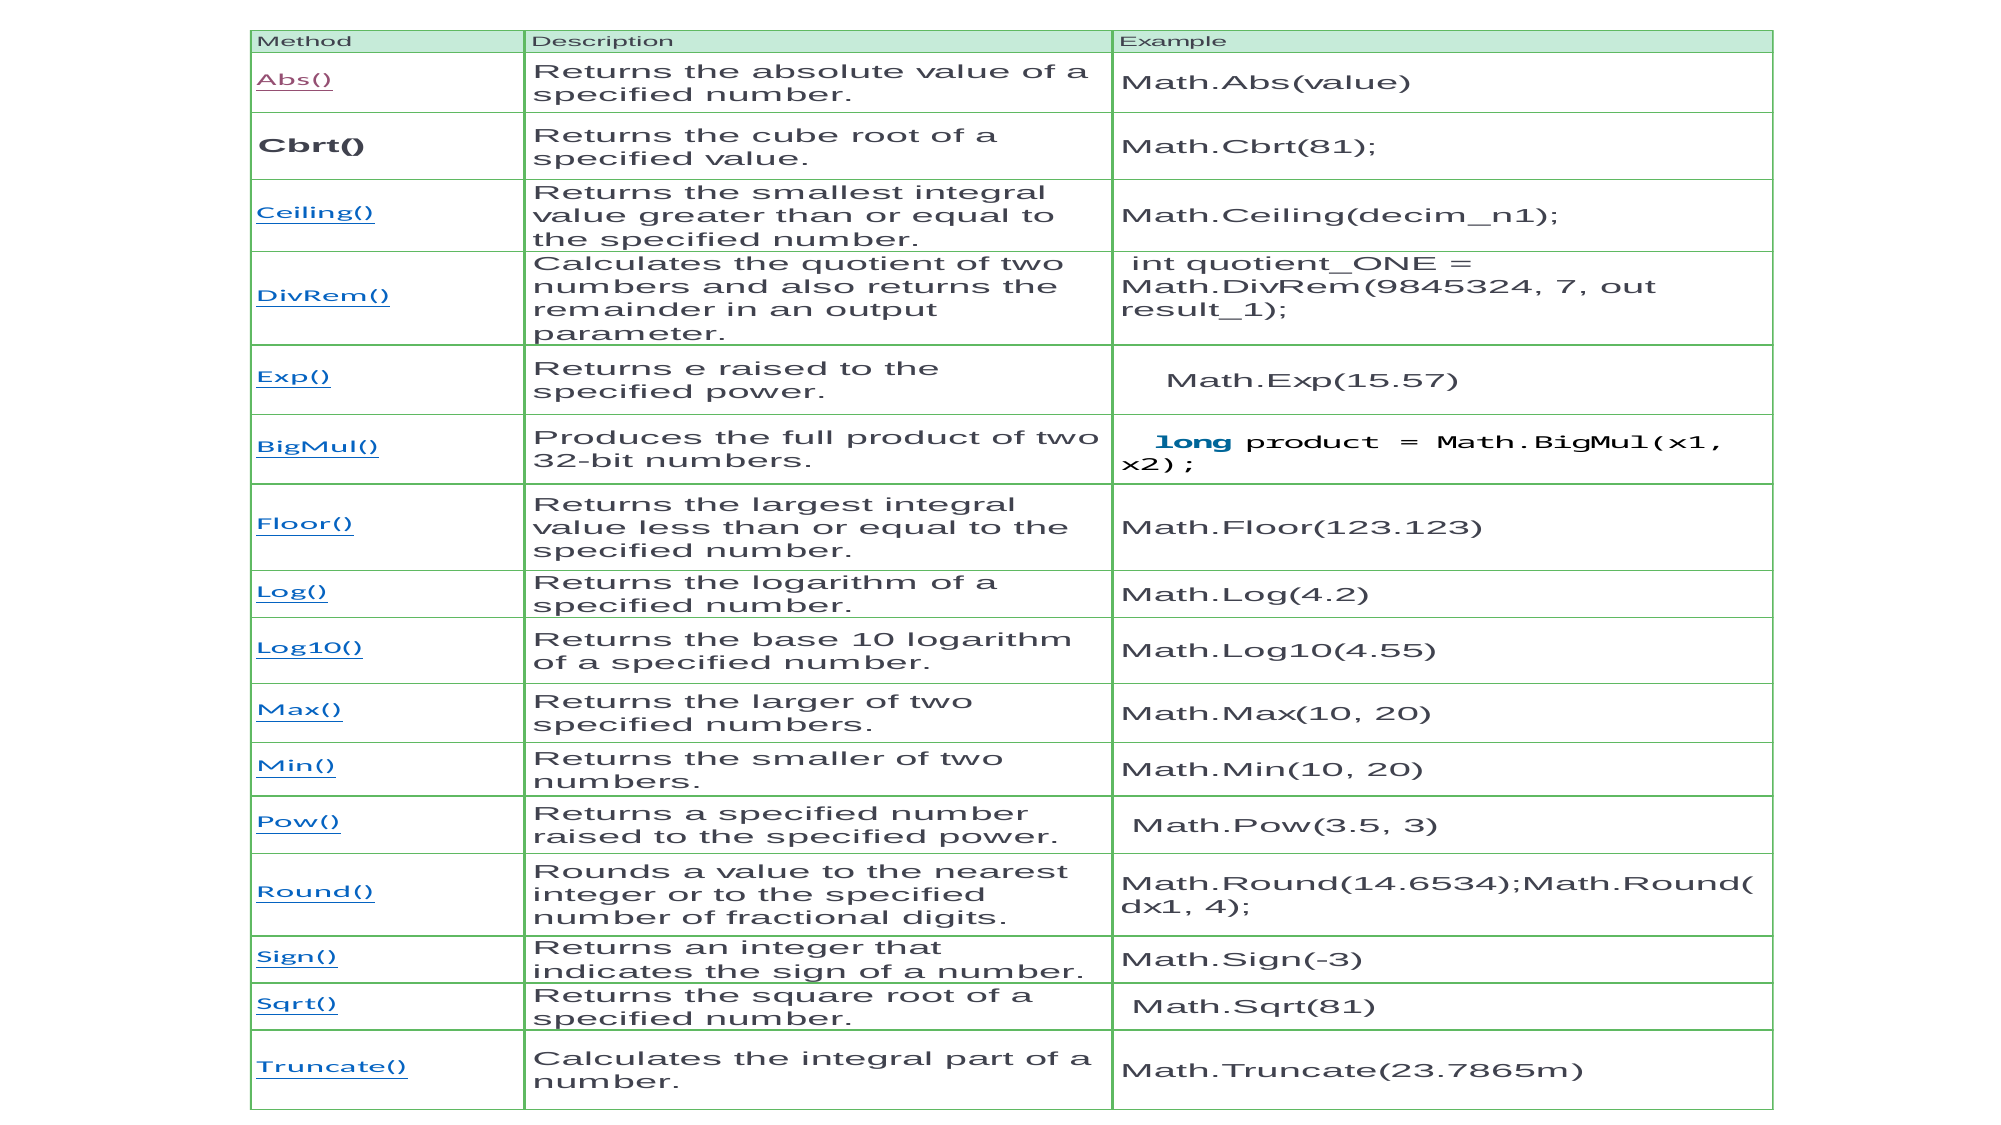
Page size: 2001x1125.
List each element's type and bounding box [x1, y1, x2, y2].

text_box [249, 30, 1776, 1111]
